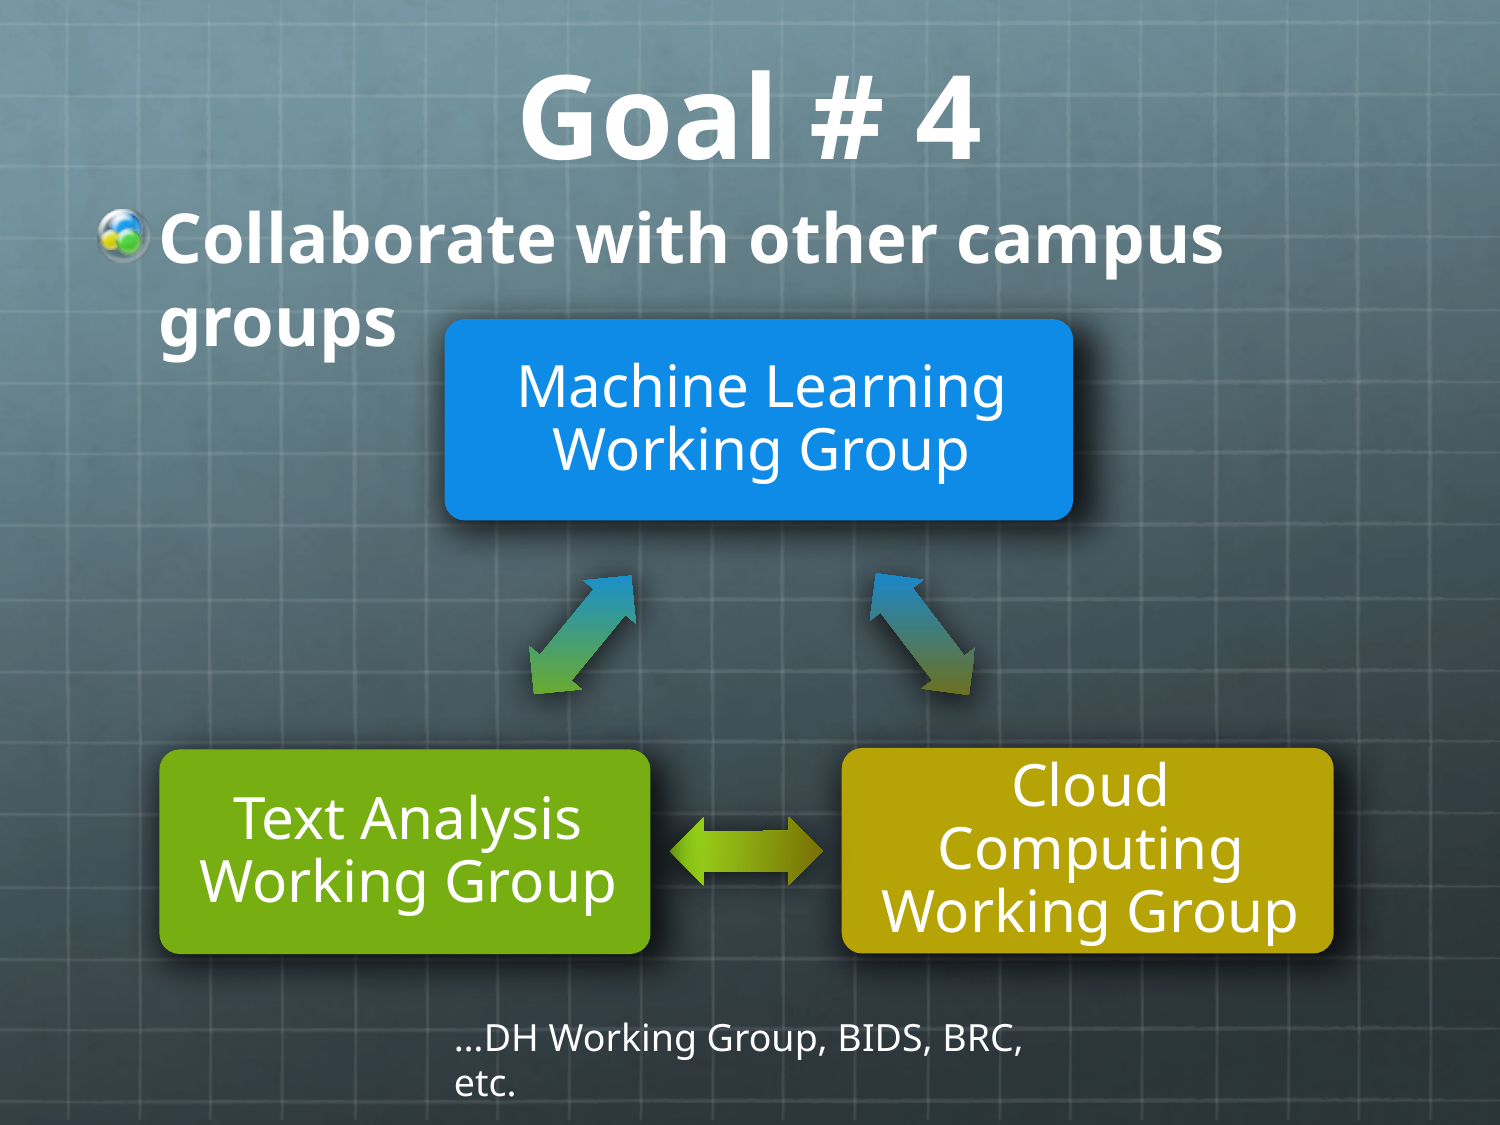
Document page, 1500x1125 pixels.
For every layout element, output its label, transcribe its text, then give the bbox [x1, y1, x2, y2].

title Goal # 4 [127, 17, 1372, 187]
text_box …DH Working Group, BIDS, BRC, etc. [439, 1071, 1063, 1112]
picture [0, 0, 1500, 1125]
list Collaborate with other campus groups [82, 187, 1424, 369]
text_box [127, 258, 1373, 1008]
